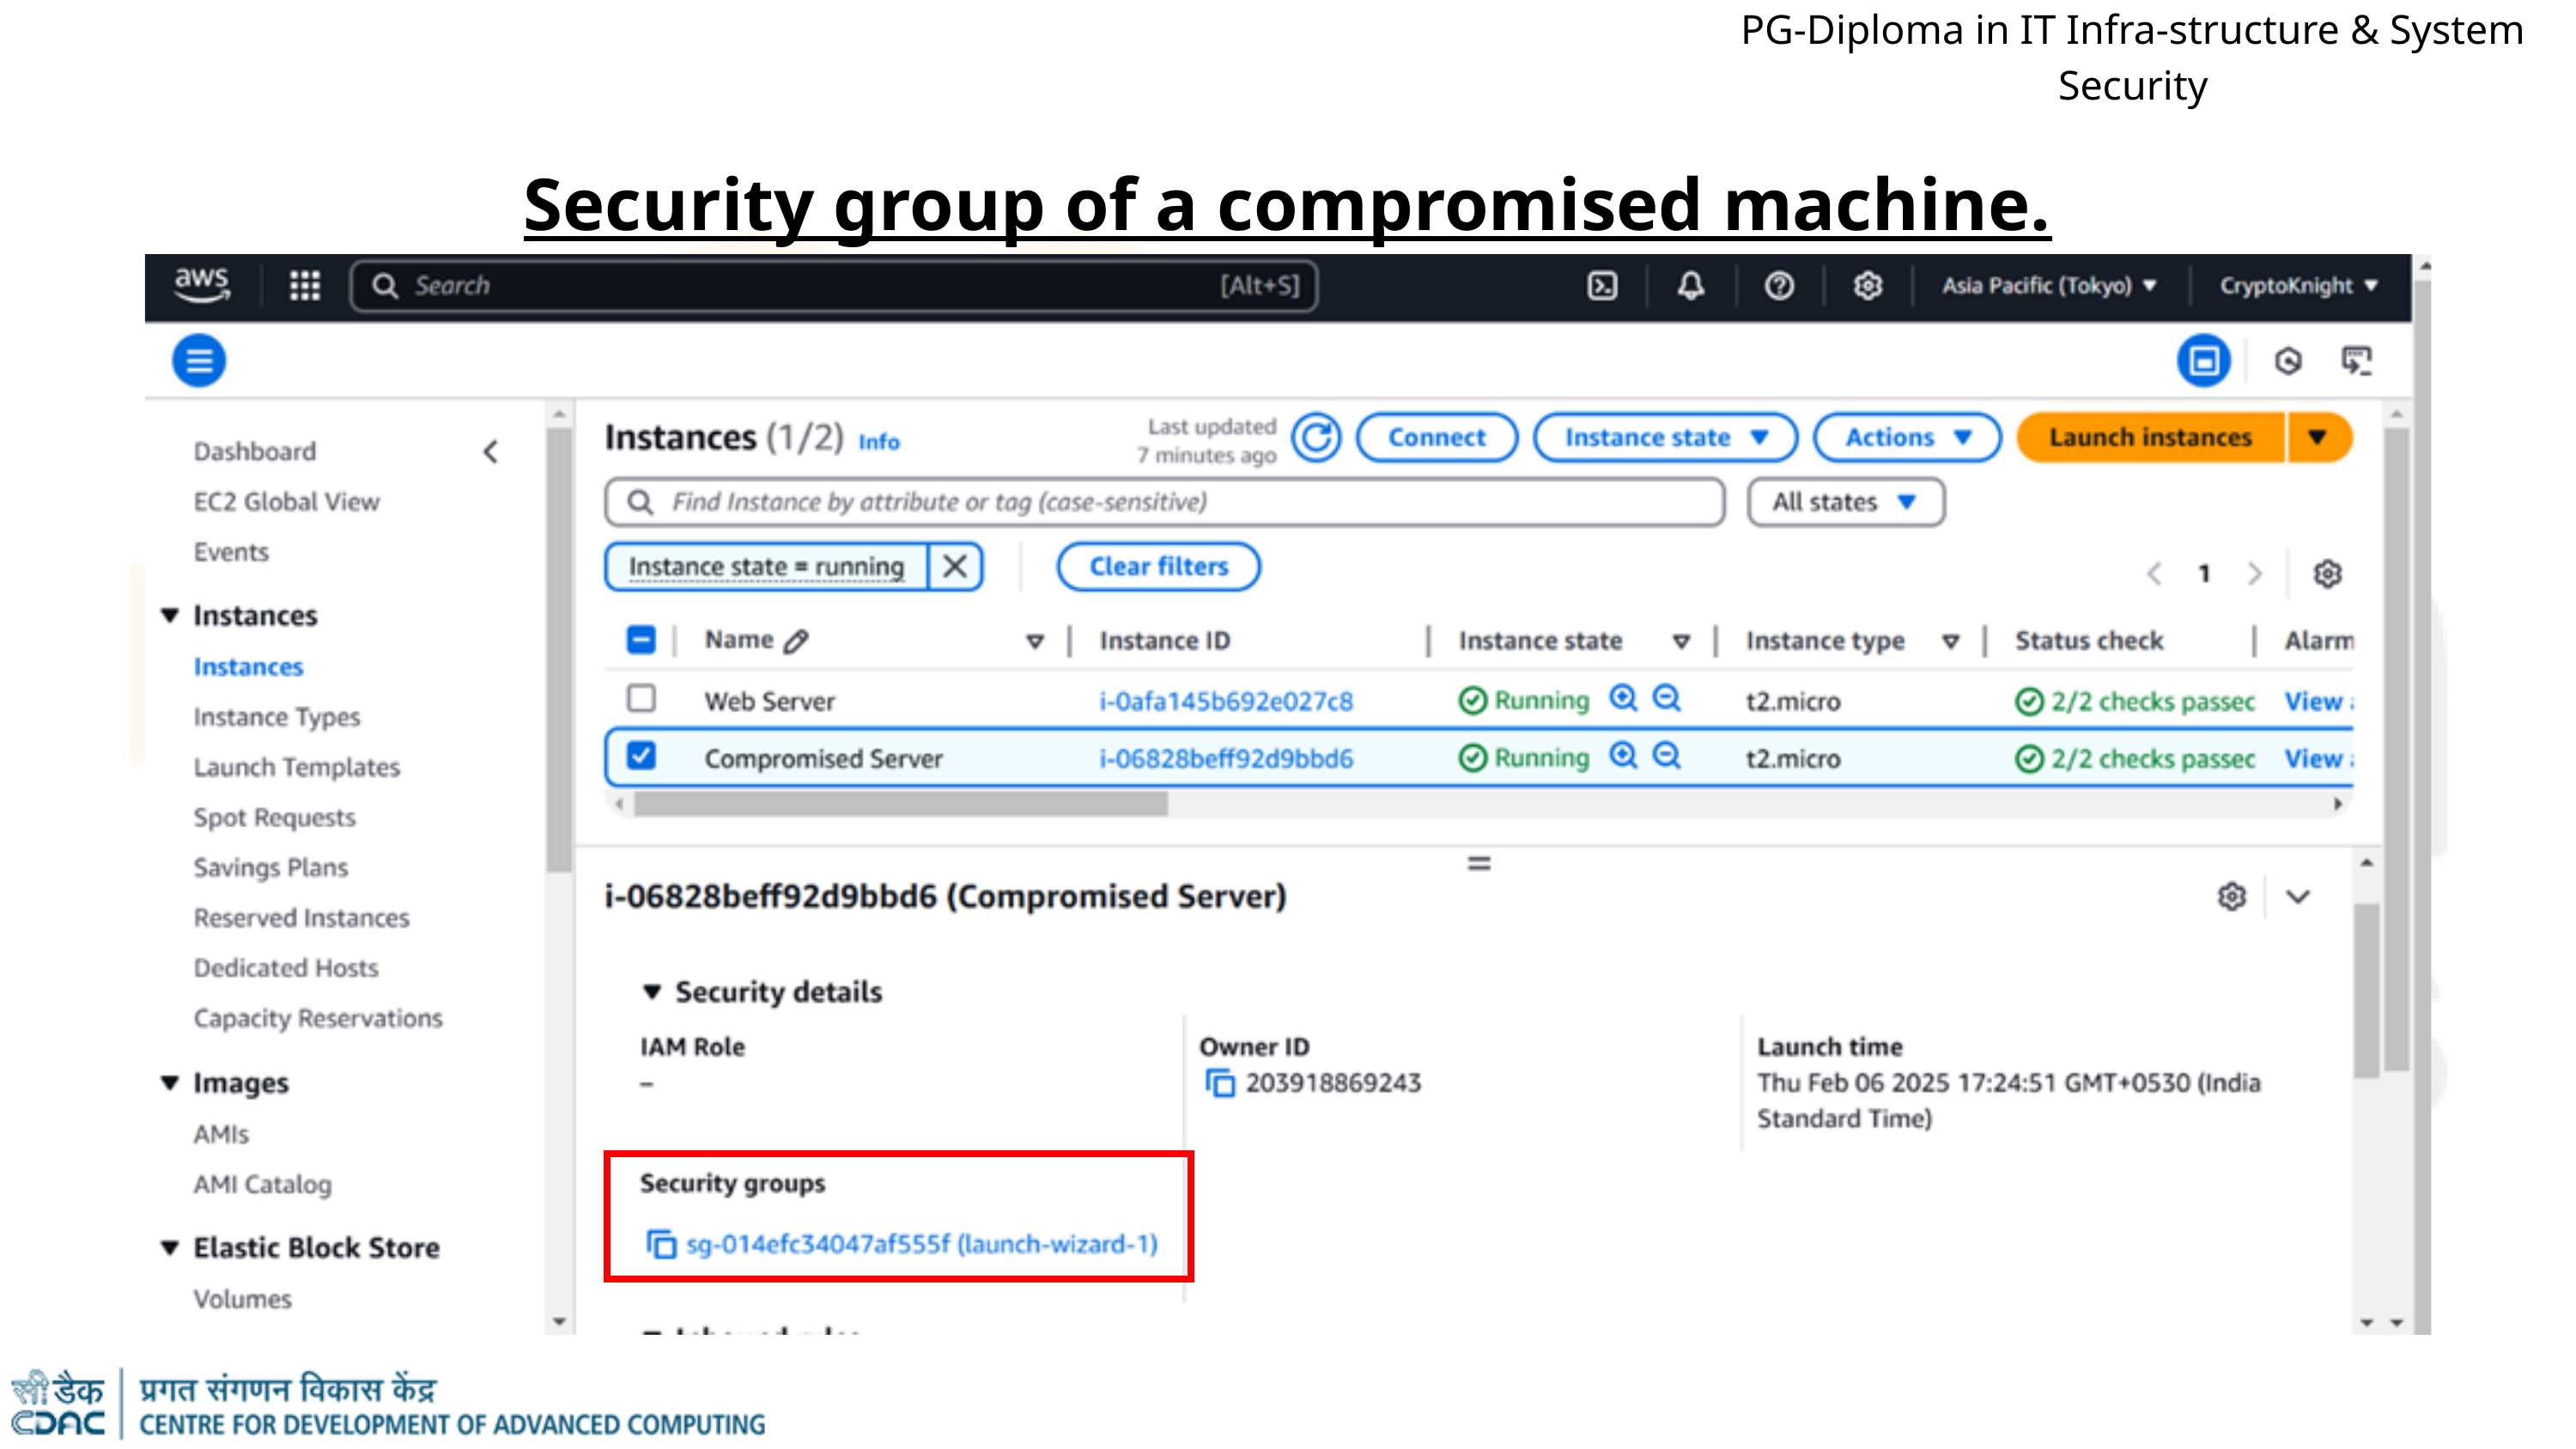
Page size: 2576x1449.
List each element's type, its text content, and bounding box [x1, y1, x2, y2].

text_box [0, 1361, 778, 1449]
text_box [0, 147, 2576, 1304]
text_box Security group of a compromised machine. [144, 101, 2432, 246]
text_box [606, 1154, 1192, 1280]
text_box PG-Diploma in IT Infra-structure & System Security [1710, 0, 2557, 108]
text_box [144, 254, 2432, 1335]
